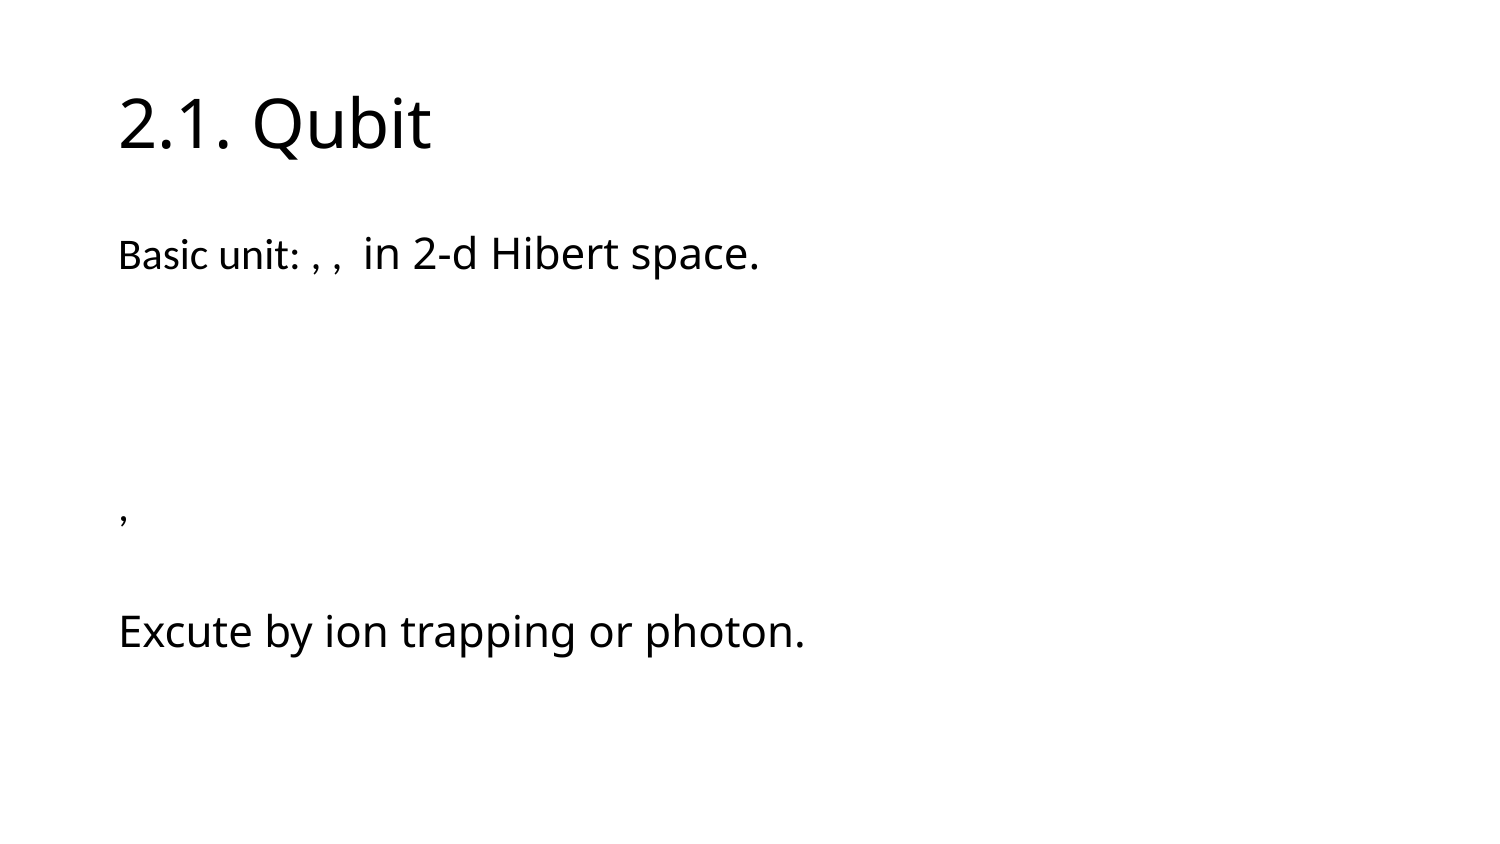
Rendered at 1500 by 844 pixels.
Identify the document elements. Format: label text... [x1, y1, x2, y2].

title 2.1. Qubit [103, 44, 1397, 208]
